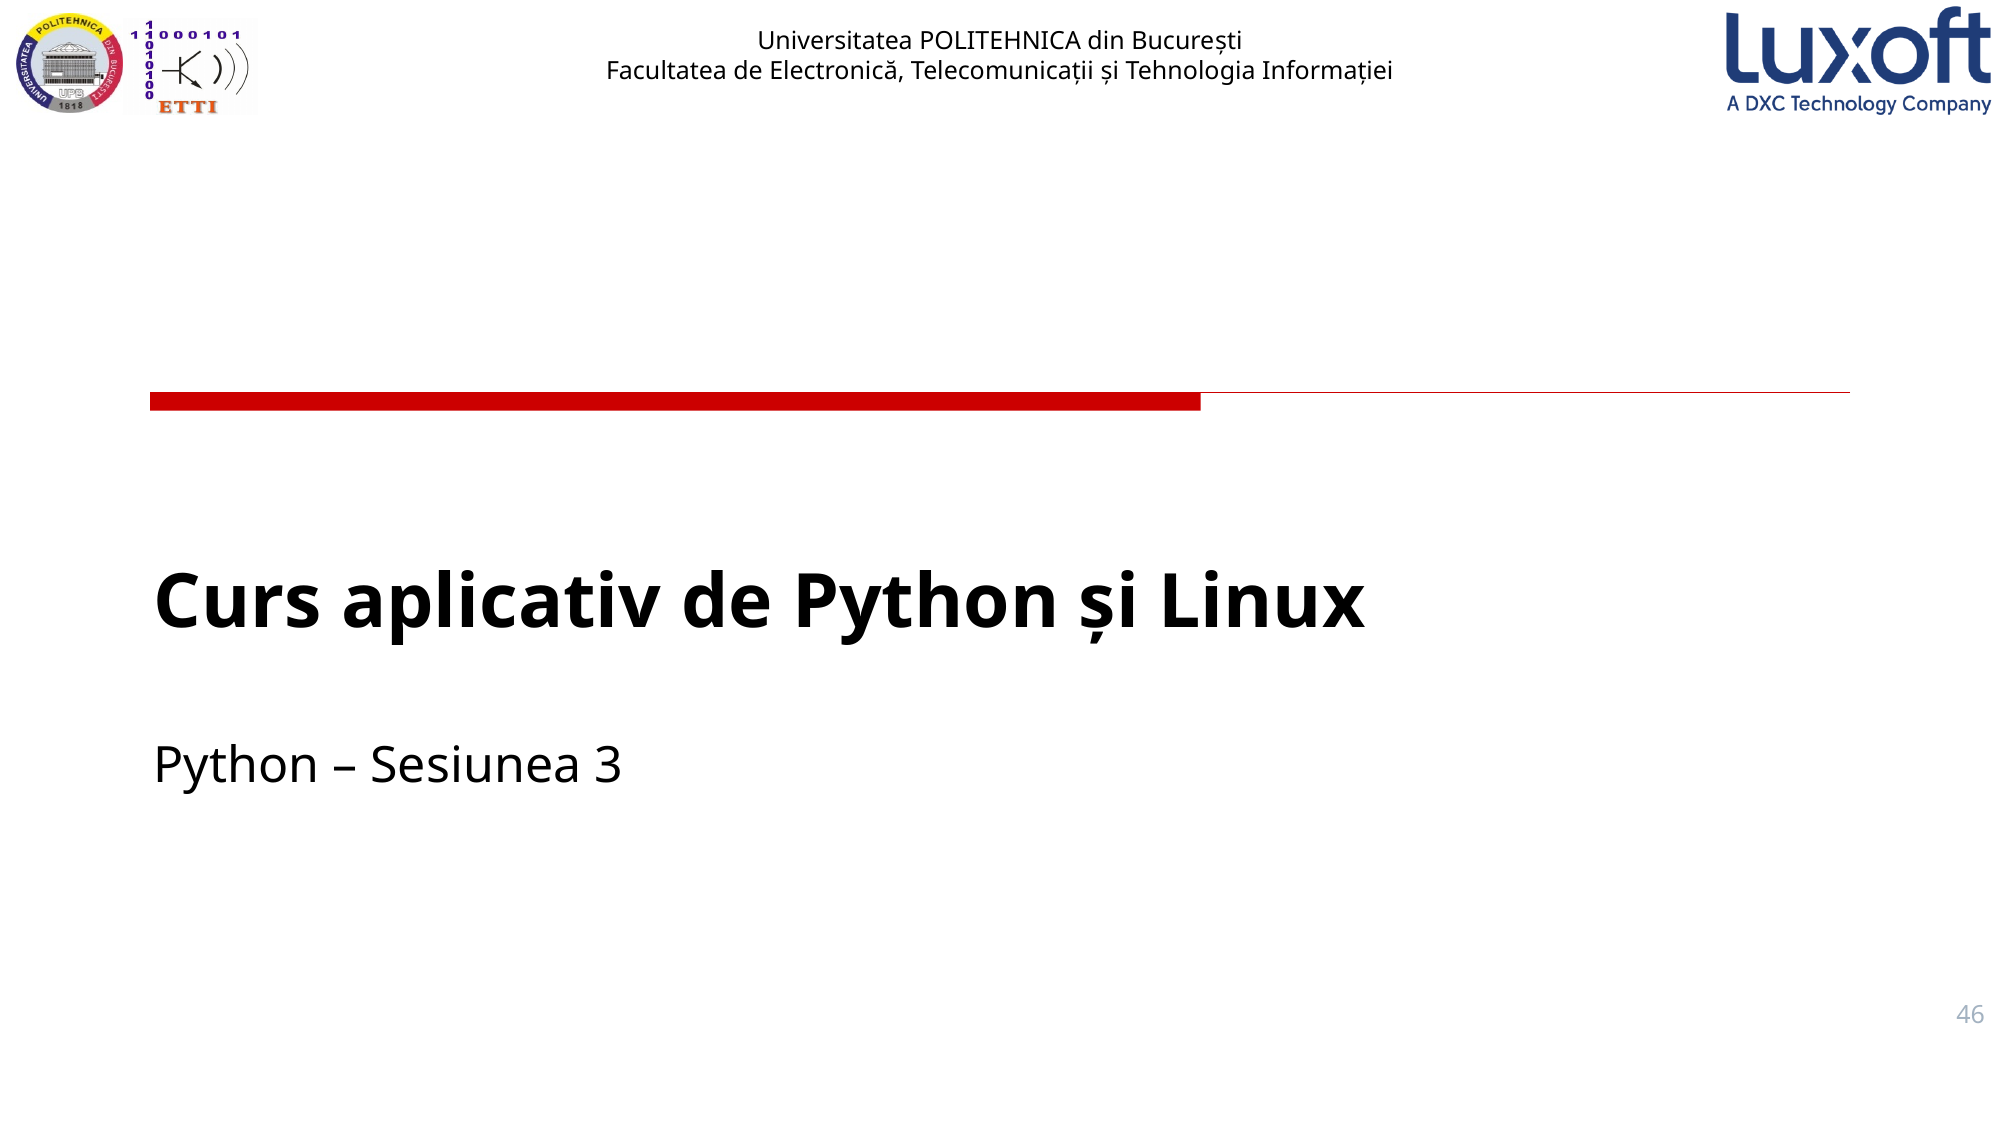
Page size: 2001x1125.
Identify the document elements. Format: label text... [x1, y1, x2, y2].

picture [16, 13, 258, 115]
picture [1716, 4, 2000, 119]
slide_number 46 [1887, 991, 2000, 1051]
title Curs aplicativ de Python și Linux Python – Sesiunea 3 [138, 539, 1888, 800]
